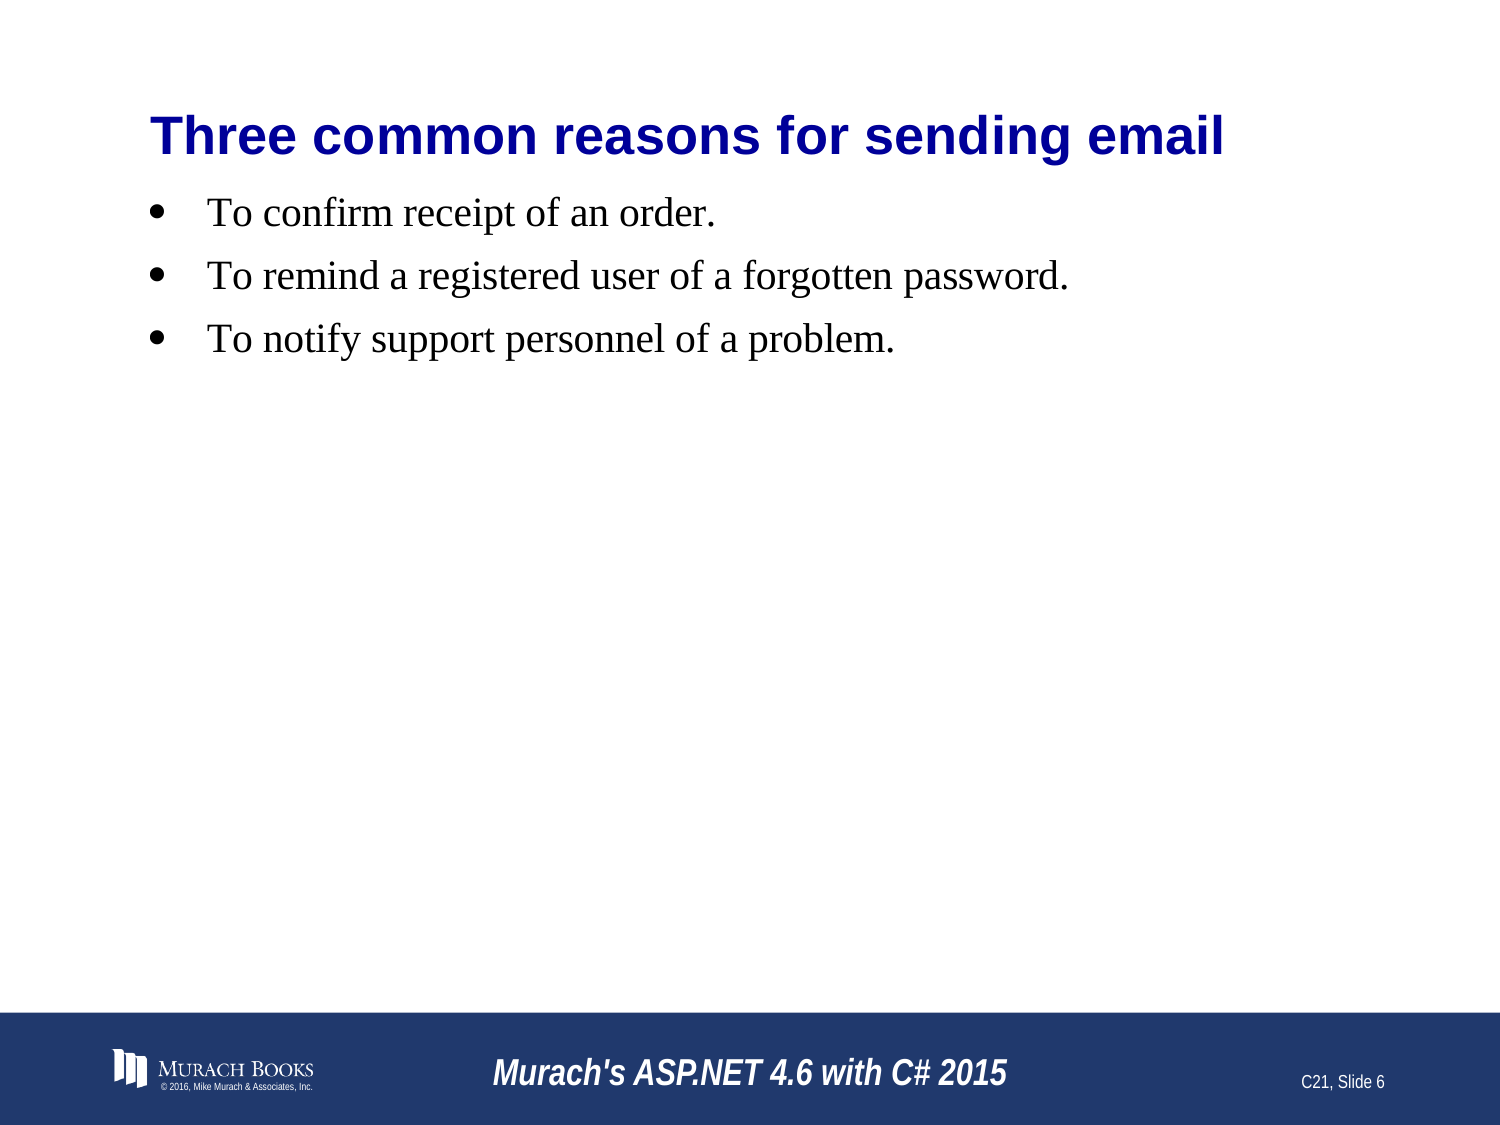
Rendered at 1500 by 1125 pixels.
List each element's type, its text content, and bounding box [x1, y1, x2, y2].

slide_number C21, Slide 6 [1087, 1025, 1400, 1100]
title Three common reasons for sending email [150, 99, 1350, 166]
slide_number Murach's ASP.NET 4.6 with C# 2015 [463, 1025, 1050, 1100]
footer © 2016, Mike Murach & Associates, Inc. [12, 1025, 463, 1100]
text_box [149, 184, 1276, 401]
